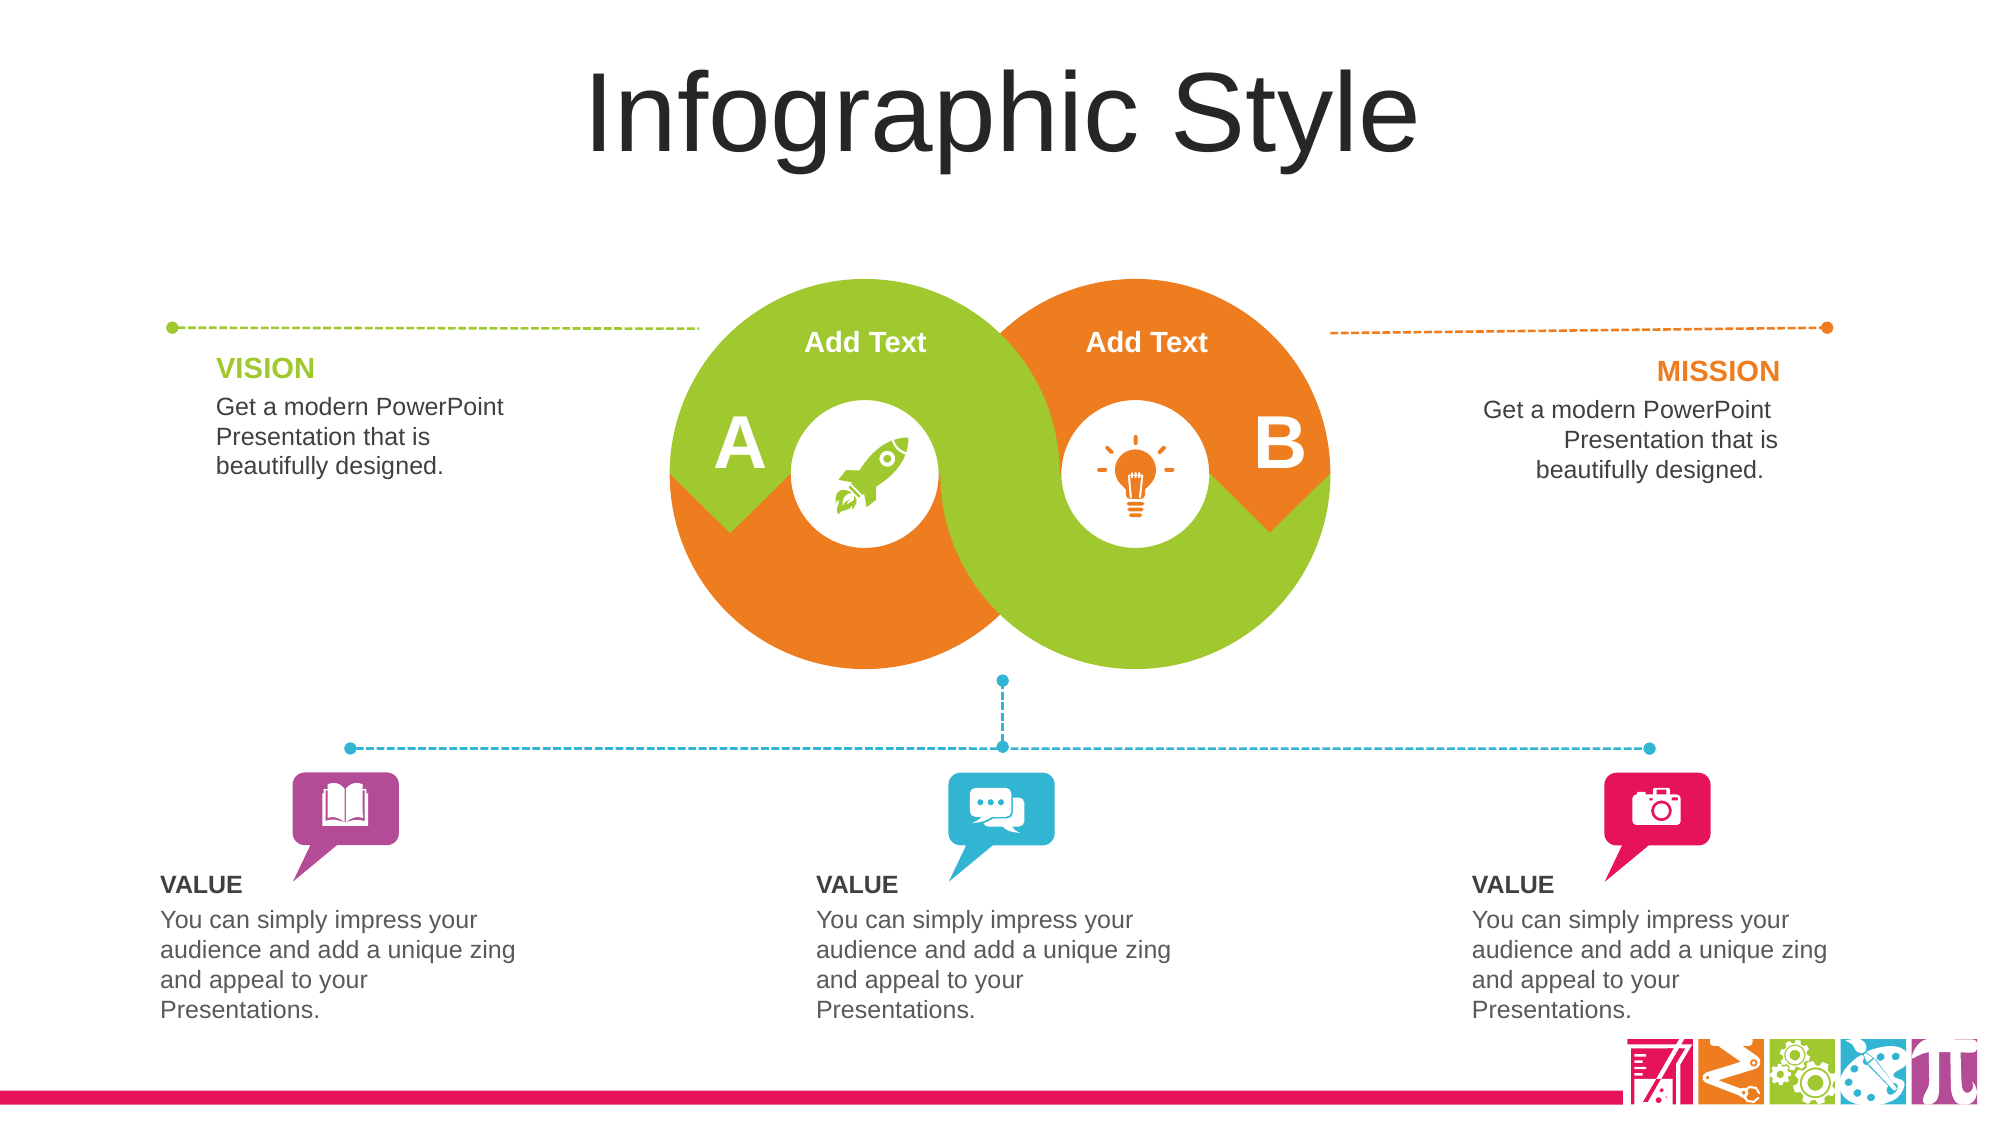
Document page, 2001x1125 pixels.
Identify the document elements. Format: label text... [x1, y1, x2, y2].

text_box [815, 868, 1188, 995]
text_box [1631, 786, 1682, 826]
text_box [968, 786, 1026, 834]
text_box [1330, 327, 1828, 334]
text_box [1603, 771, 1712, 868]
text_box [160, 868, 532, 995]
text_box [215, 348, 532, 482]
text_box [291, 771, 400, 868]
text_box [1471, 868, 1844, 995]
text_box [947, 771, 1056, 868]
list Infographic Style [53, 55, 1952, 175]
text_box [1471, 351, 1781, 485]
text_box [669, 278, 1331, 670]
text_box [321, 781, 370, 827]
